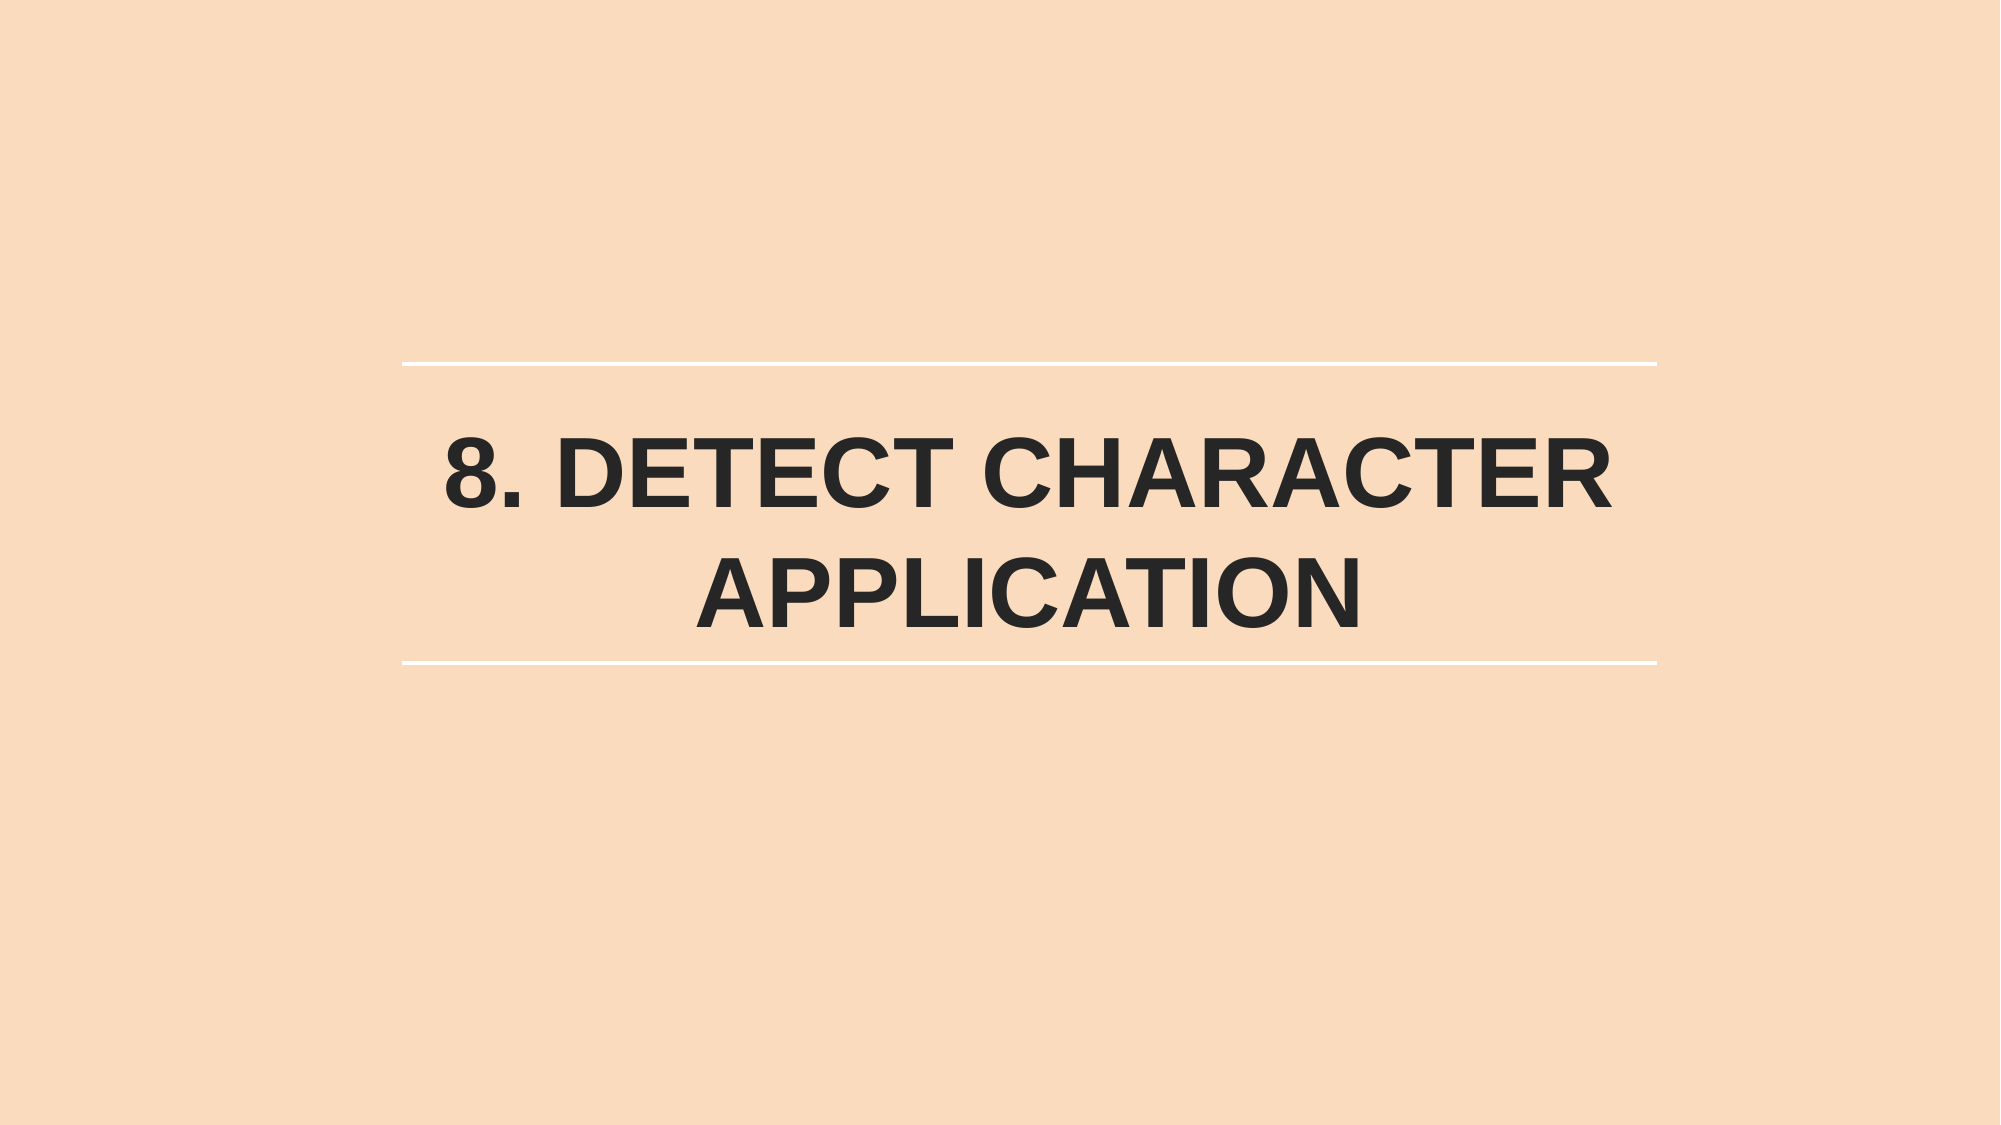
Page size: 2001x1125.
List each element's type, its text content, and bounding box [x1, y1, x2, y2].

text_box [887, 255, 1786, 387]
text_box 8. DETECT CHARACTER APPLICATION [337, 400, 1722, 656]
